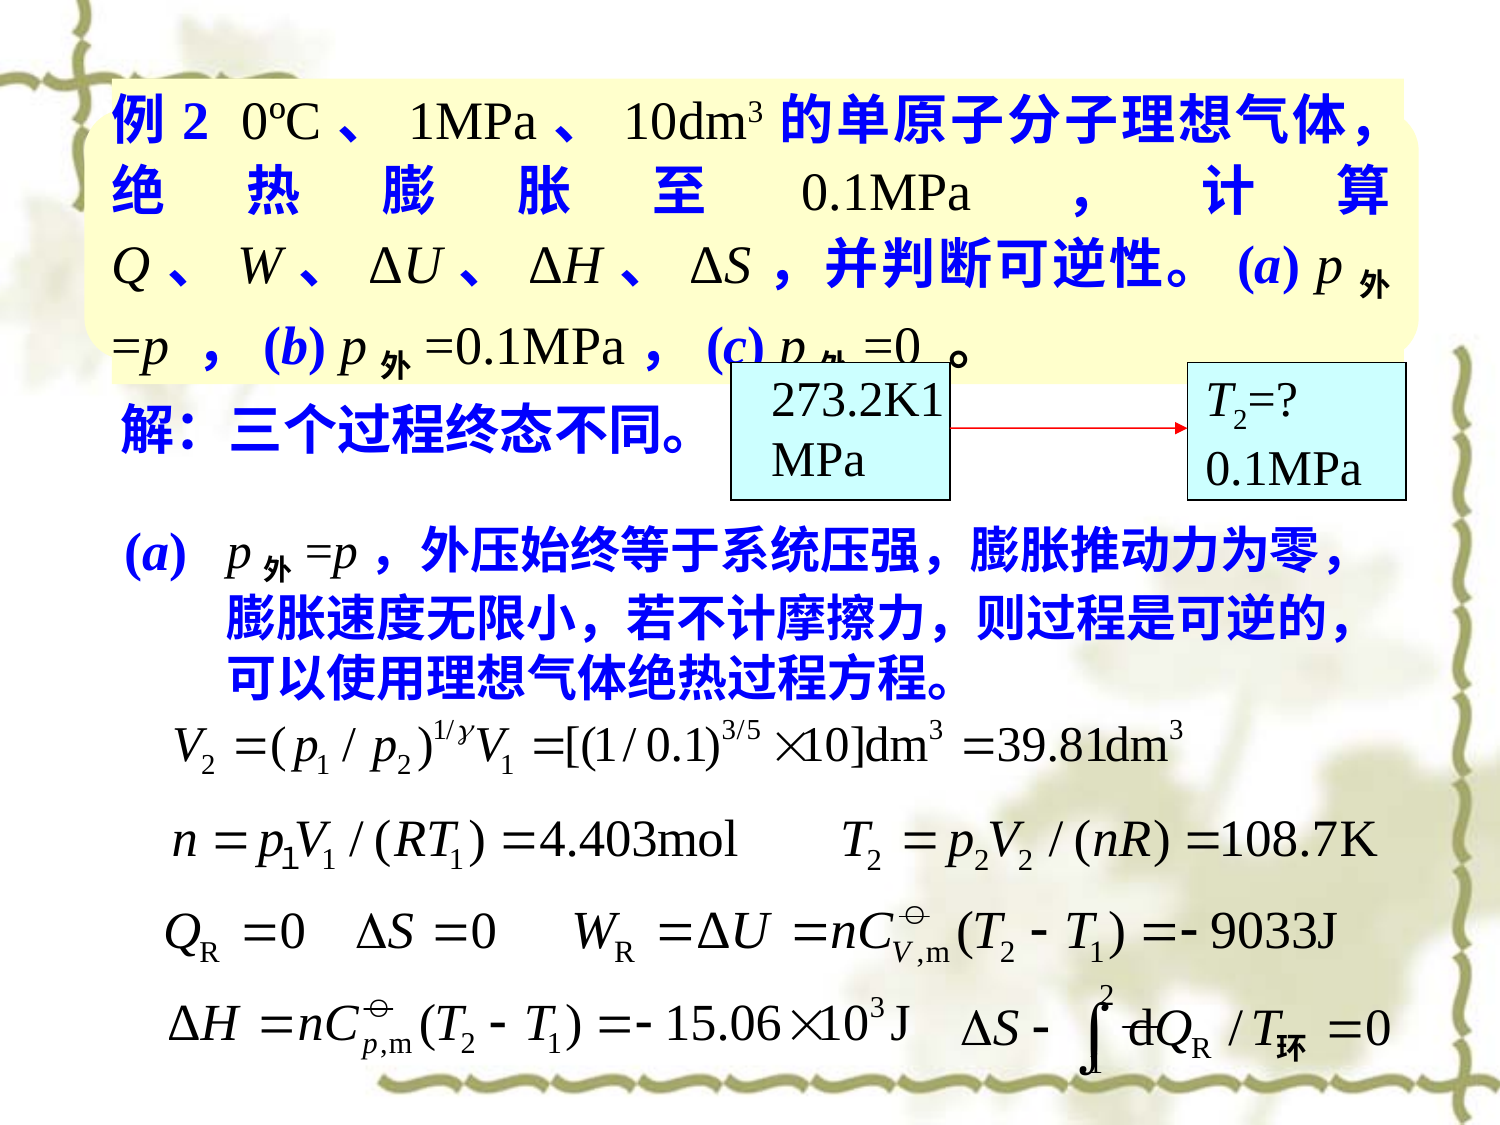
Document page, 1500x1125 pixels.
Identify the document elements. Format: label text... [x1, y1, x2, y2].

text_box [159, 983, 923, 1071]
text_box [163, 803, 749, 883]
text_box (a) [109, 508, 203, 589]
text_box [156, 895, 505, 975]
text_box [84, 109, 1419, 360]
text_box p外=p，外压始终等于系统压强，膨胀推动力为零，膨胀速度无限小，若不计摩擦力，则过程是可逆的，可以使用理想气体绝热过程方程。 [212, 510, 1404, 714]
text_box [567, 890, 1351, 981]
text_box 解：三个过程终态不同。 [105, 388, 725, 468]
picture [0, 0, 1500, 1125]
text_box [730, 359, 1407, 501]
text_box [168, 707, 1192, 788]
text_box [835, 804, 1390, 884]
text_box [952, 970, 1400, 1086]
